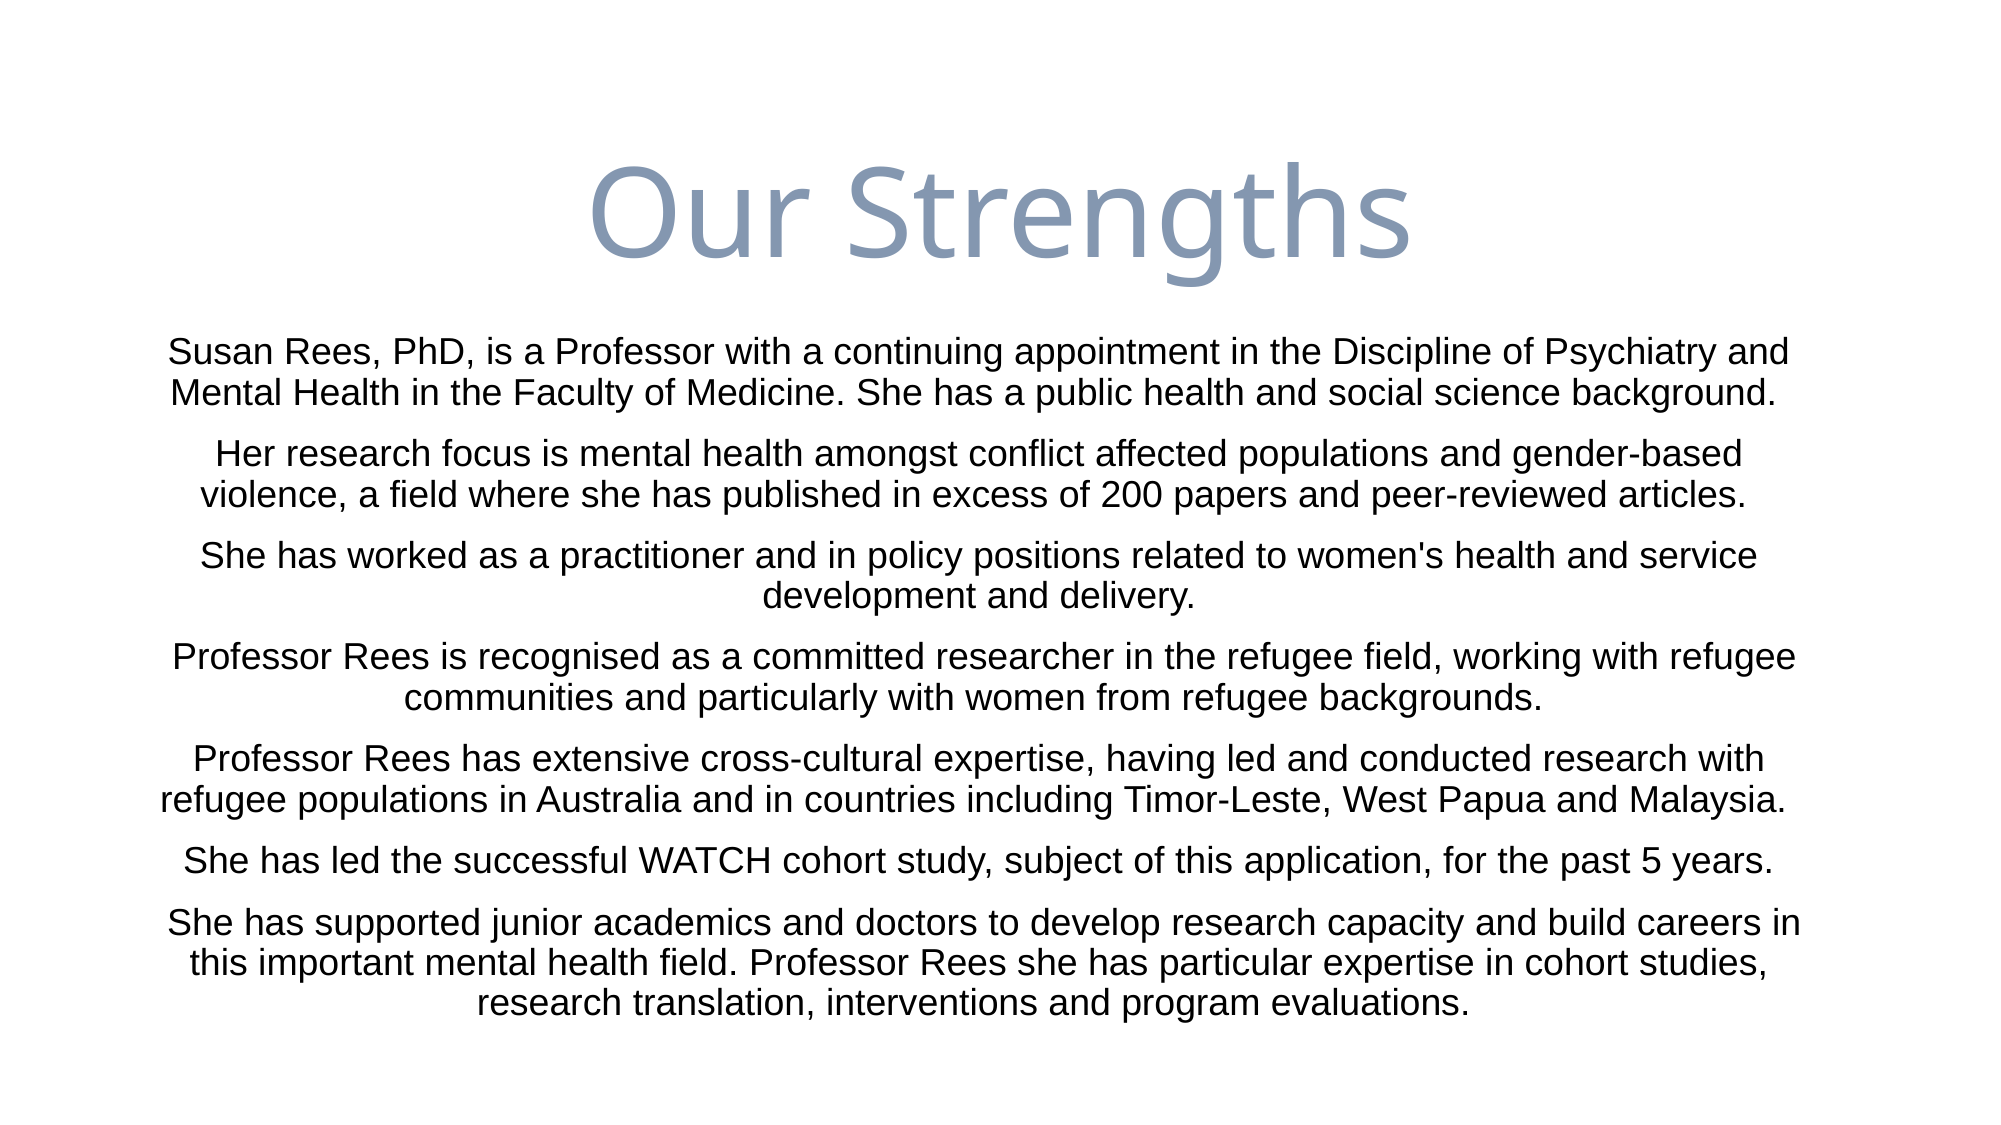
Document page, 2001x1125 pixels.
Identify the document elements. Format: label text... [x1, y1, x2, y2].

subtitle Susan Rees, PhD, is a Professor with a continuing appointment in the Discipline of Psychiatry and Mental Health in the Faculty of Medicine. She has a public health and social science background. Her research focus is mental health amongst conflict affected populations and gender-based violence, a field where she has published in excess of 200 papers and peer-reviewed articles. She has worked as a practitioner and in policy positions related to women's health and service development and delivery. Professor Rees is recognised as a committed researcher in the refugee field, working with refugee communities and particularly with women from refugee backgrounds. Professor Rees has extensive cross-cultural expertise, having led and conducted research with refugee populations in Australia and in countries including Timor-Leste, West Papua and Malaysia. She has led the successful WATCH cohort study, subject of this application, for the past 5 years. She has supported junior academics and doctors to develop research capacity and build careers in this important mental health field. Professor Rees she has particular expertise in cohort studies, research translation, interventions and program evaluations. [138, 324, 1820, 1072]
title Our Strengths [249, 131, 1750, 292]
